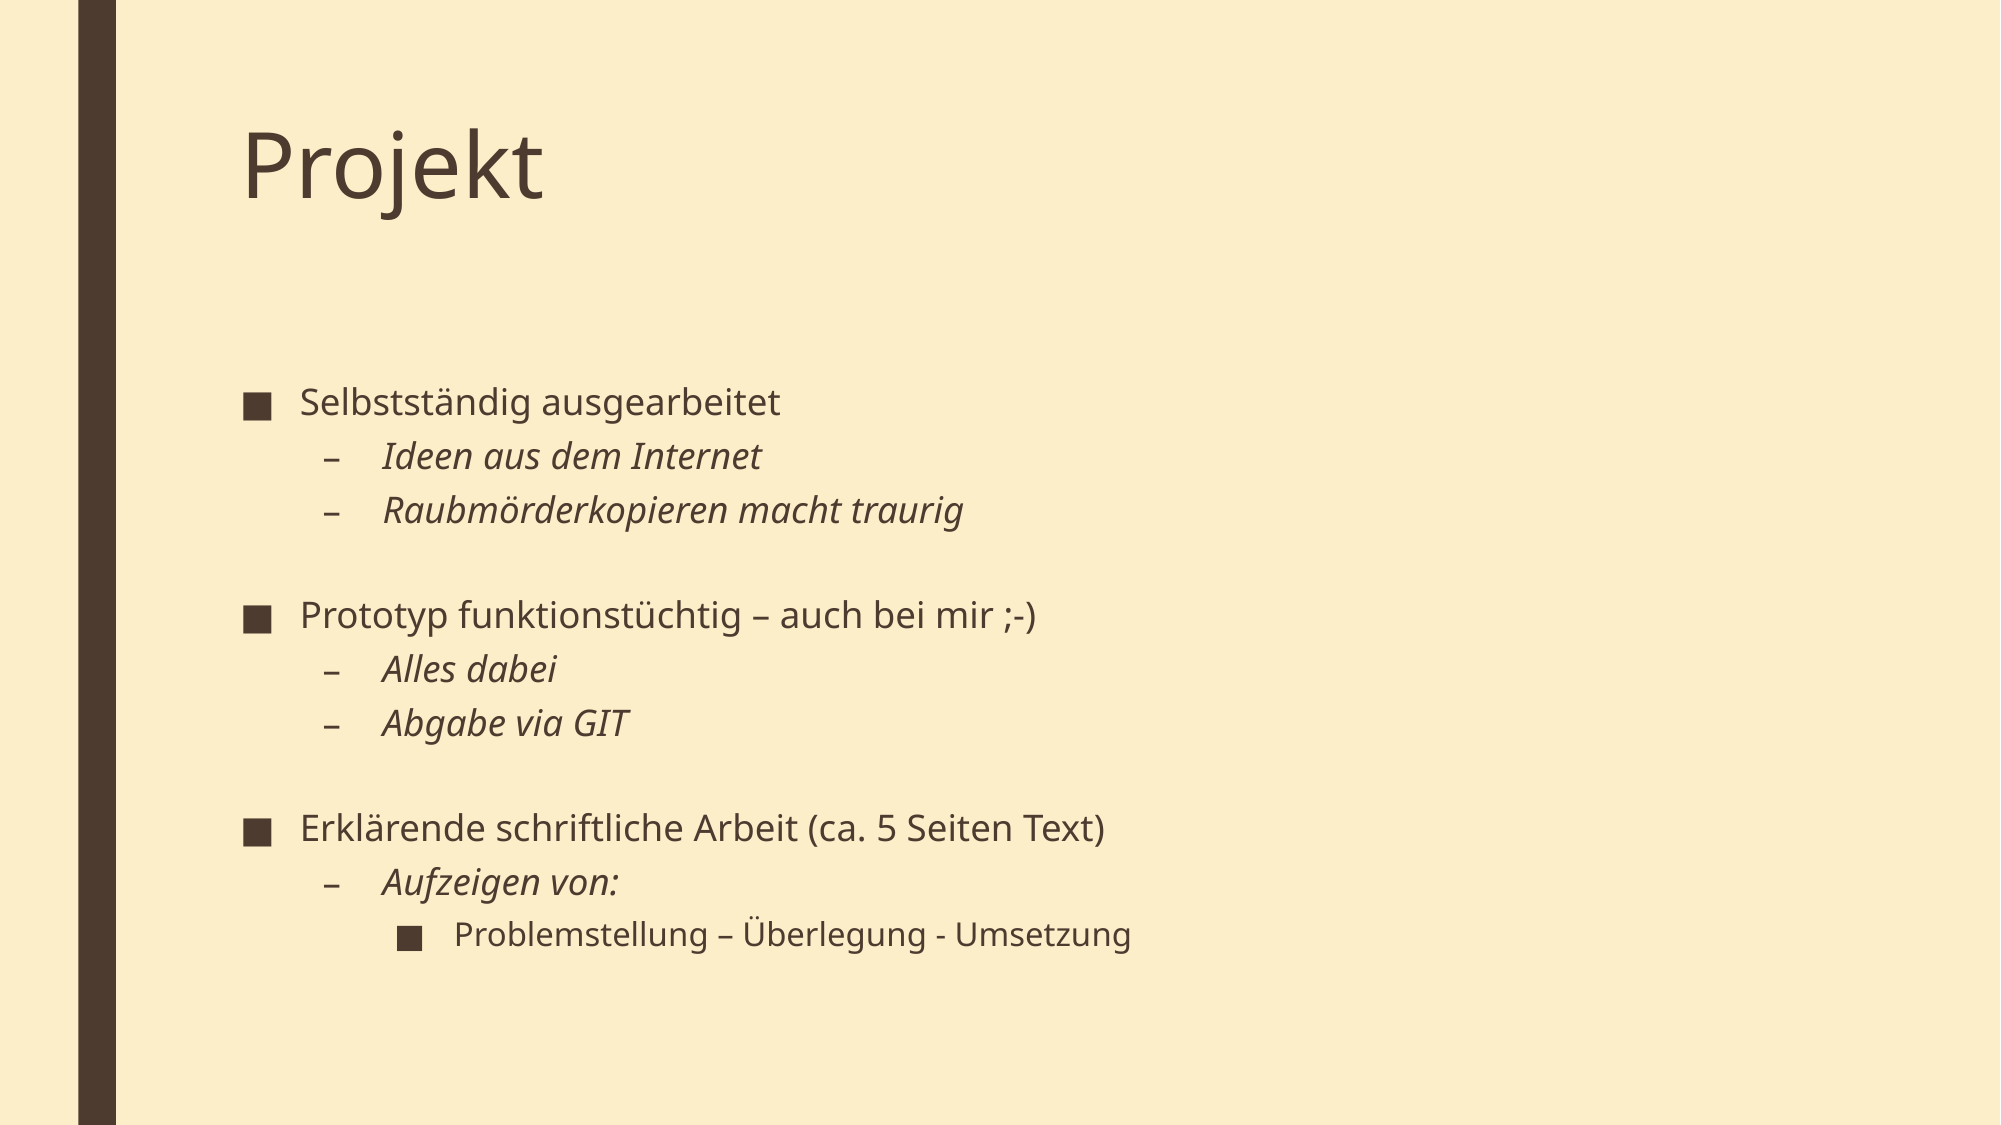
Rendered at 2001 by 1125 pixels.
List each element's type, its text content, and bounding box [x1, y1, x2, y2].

list Selbstständig ausgearbeitet Ideen aus dem Internet Raubmörderkopieren macht traurig Prototyp funktionstüchtig – auch bei mir ;-) Alles dabei Abgabe via GIT Erklärende schriftliche Arbeit (ca. 5 Seiten Text) Aufzeigen von: Problemstellung – Überlegung - Umsetzung [225, 375, 1800, 963]
title Projekt [225, 112, 1800, 357]
